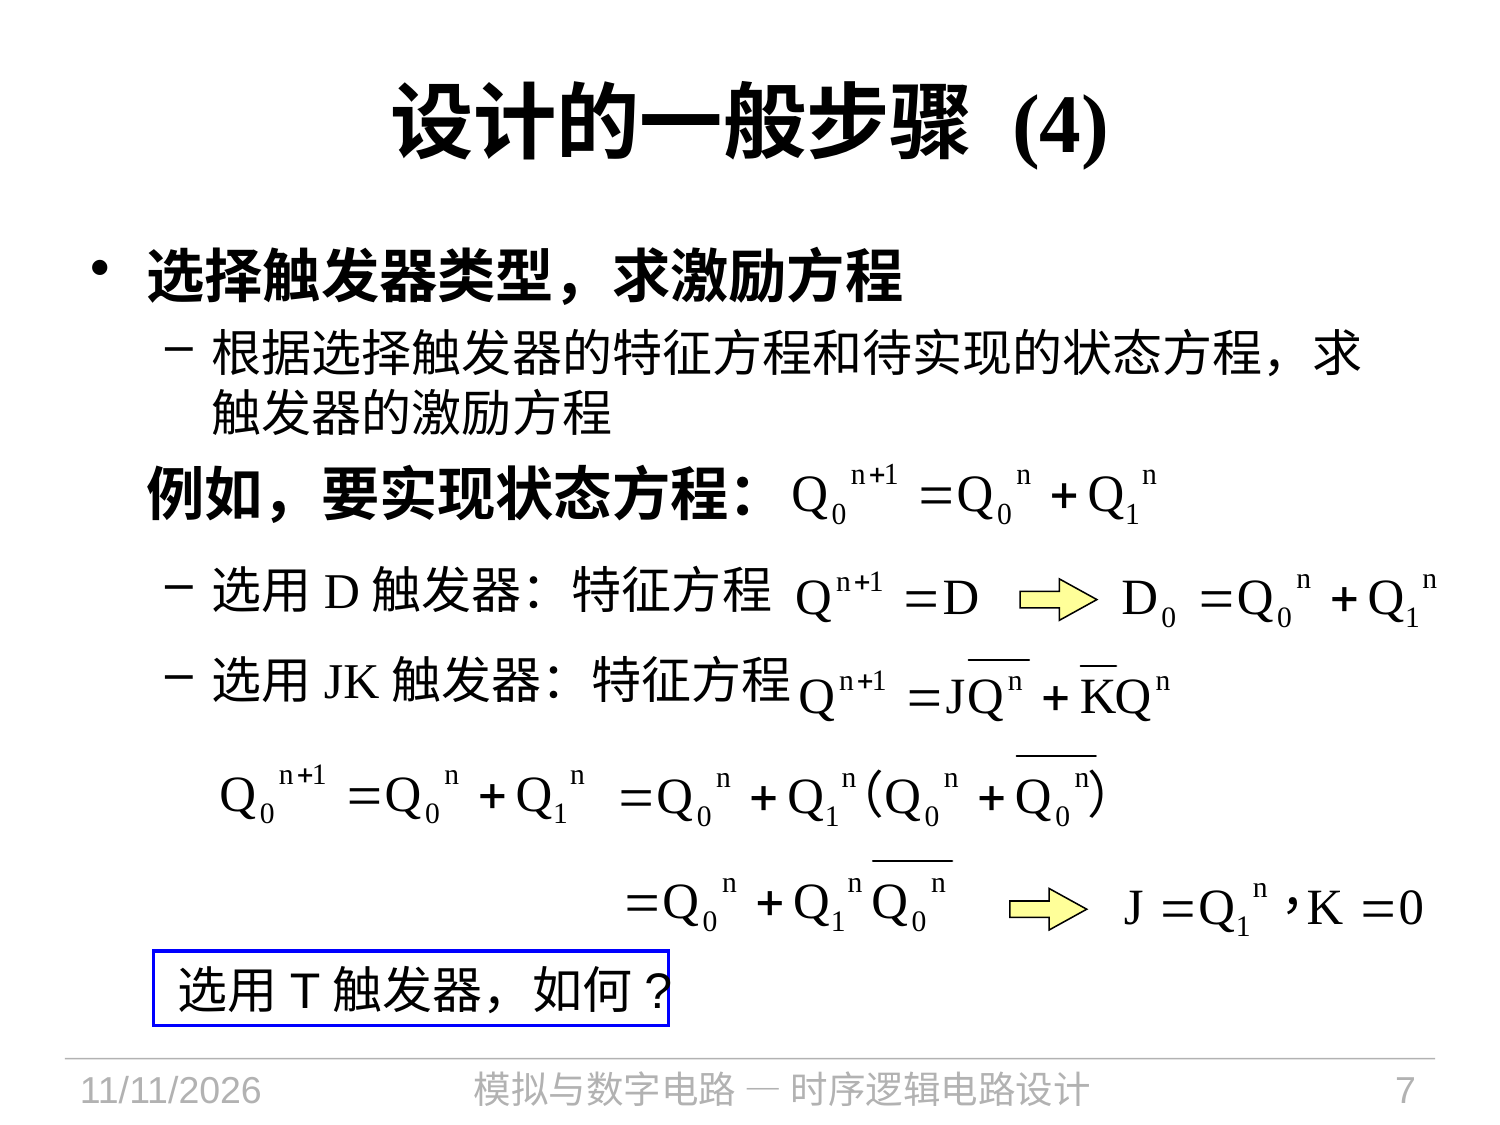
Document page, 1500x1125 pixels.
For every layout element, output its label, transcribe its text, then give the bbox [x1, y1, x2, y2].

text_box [788, 559, 988, 637]
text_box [608, 745, 1121, 840]
slide_number 7 [1230, 1058, 1431, 1125]
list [784, 449, 1170, 538]
text_box [1009, 888, 1087, 930]
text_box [1115, 864, 1434, 946]
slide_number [64, 1058, 348, 1125]
footer 模拟与数字电路 — 时序逻辑电路设计 [359, 1058, 1205, 1125]
text_box 选用T触发器，如何? [153, 950, 669, 1026]
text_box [614, 850, 962, 945]
text_box [1020, 578, 1097, 621]
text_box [212, 751, 598, 837]
list 选择触发器类型，求激励方程 根据选择触发器的特征方程和待实现的状态方程，求触发器的激励方程 例如，要实现状态方程： 选用D触发器：特征方程 选用JK触发器：特征方程 [75, 231, 1412, 1018]
title 设计的一般步骤 (4) [75, 24, 1425, 213]
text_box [791, 649, 1181, 735]
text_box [1113, 555, 1449, 641]
